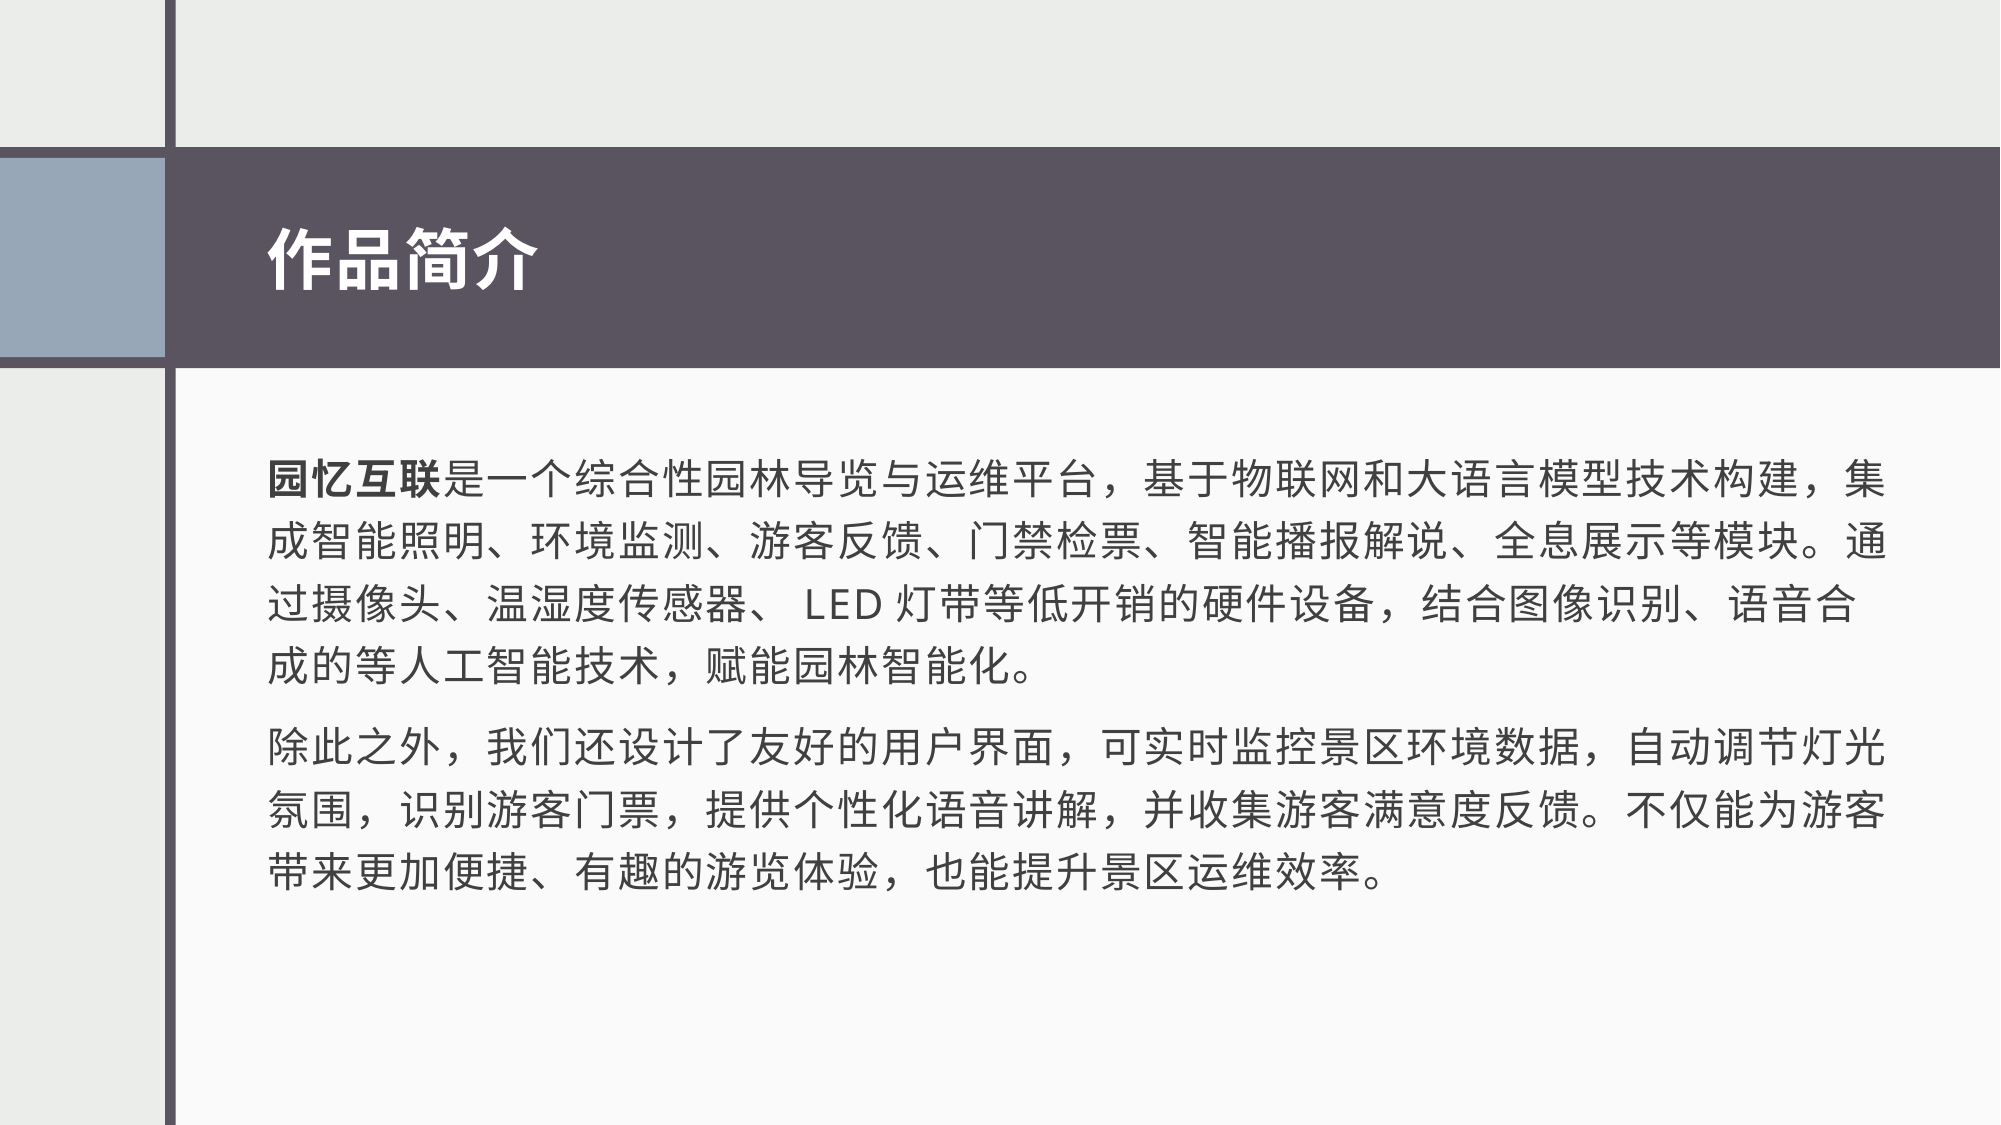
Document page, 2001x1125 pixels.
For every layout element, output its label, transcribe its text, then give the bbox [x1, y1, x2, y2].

title 作品简介 [251, 157, 1896, 358]
list 园忆互联是一个综合性园林导览与运维平台，基于物联网和大语言模型技术构建，集成智能照明、环境监测、游客反馈、门禁检票、智能播报解说、全息展示等模块。通过摄像头、温湿度传感器、LED灯带等低开销的硬件设备，结合图像识别、语音合成的等人工智能技术，赋能园林智能化。 除此之外，我们还设计了友好的用户界面，可实时监控景区环境数据，自动调节灯光氛围，识别游客门票，提供个性化语音讲解，并收集游客满意度反馈。不仅能为游客带来更加便捷、有趣的游览体验，也能提升景区运维效率。 [252, 424, 1906, 1036]
